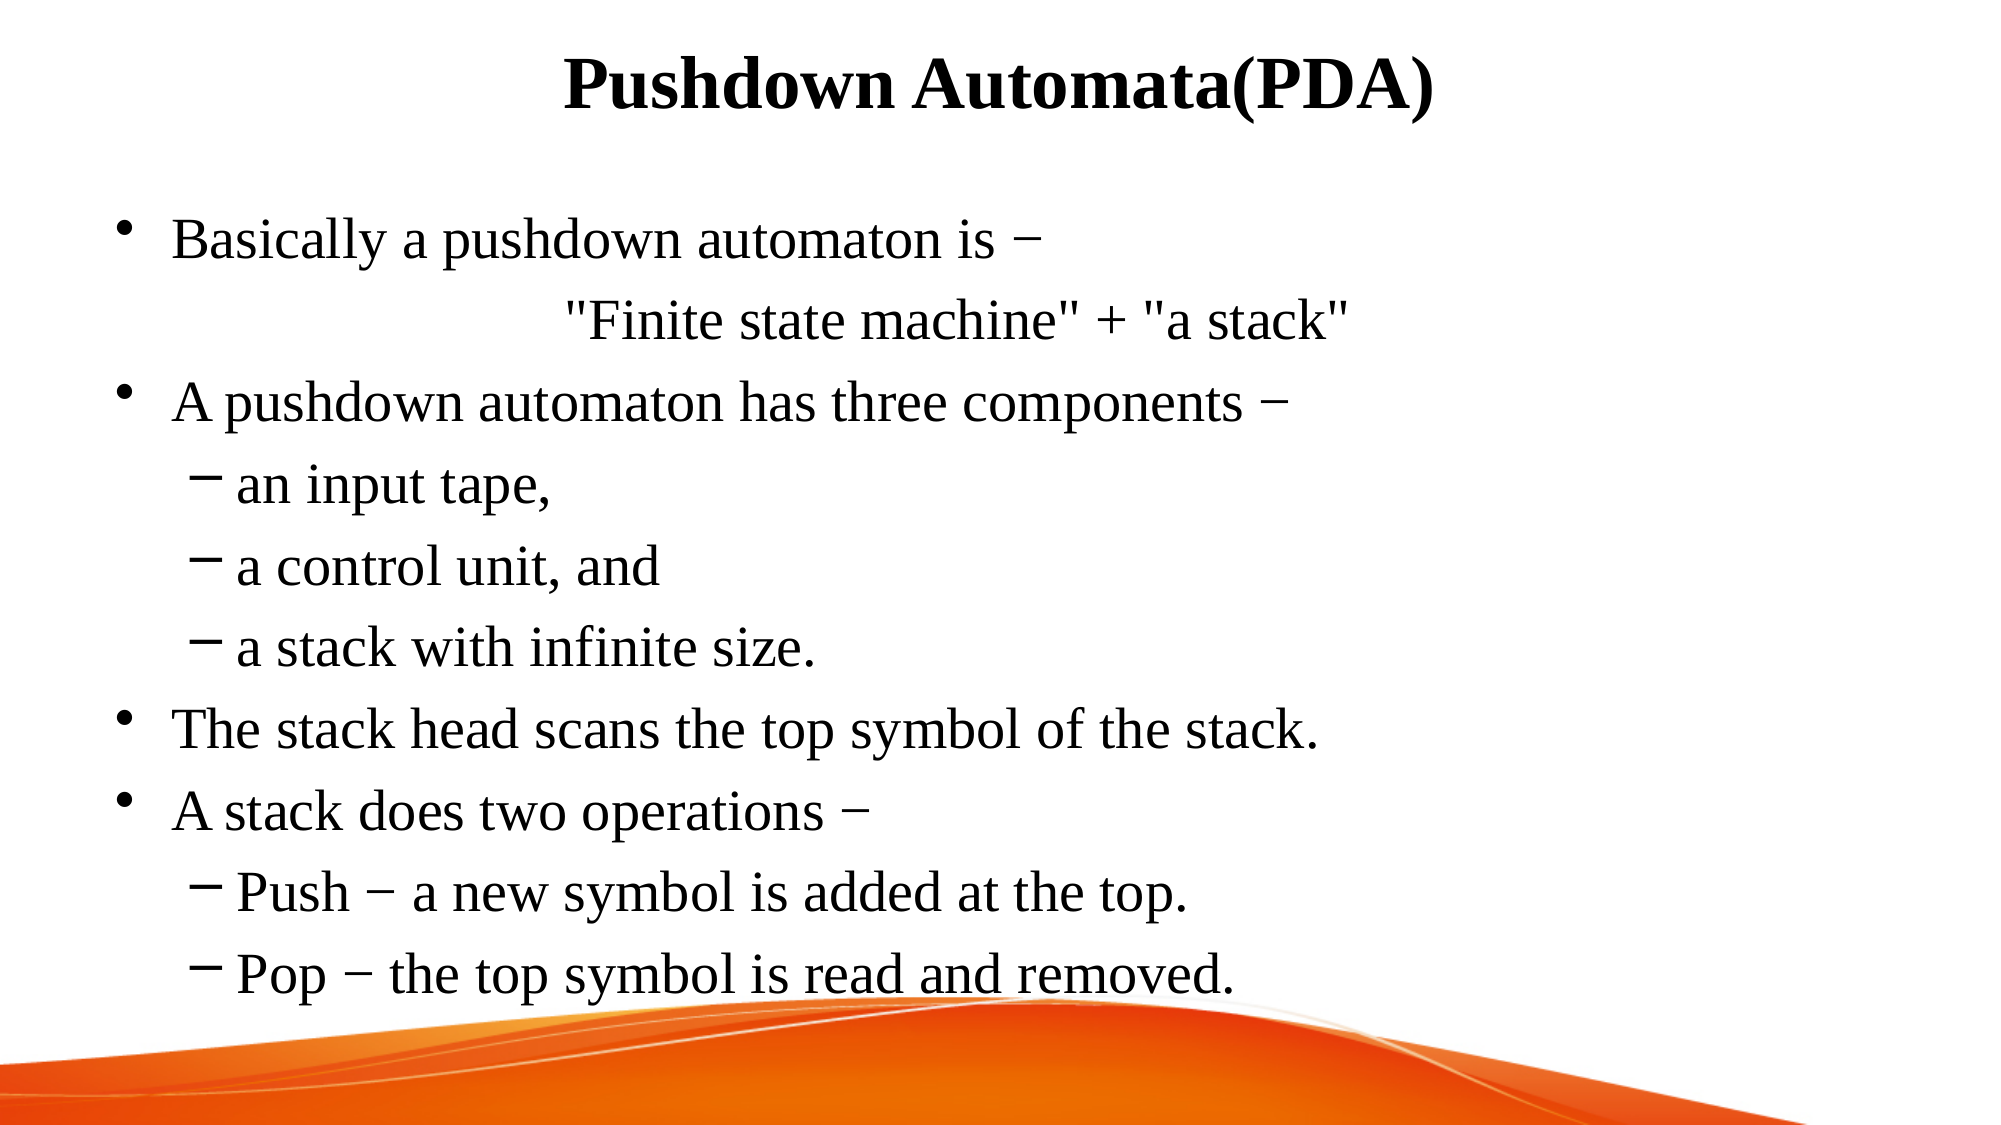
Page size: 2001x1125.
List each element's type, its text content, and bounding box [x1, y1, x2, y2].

list Basically a pushdown automaton is − "Finite state machine" + "a stack" A pushdown automaton has three components − an input tape, a control unit, and a stack with infinite size. The stack head scans the top symbol of the stack. A stack does two operations − Push − a new symbol is added at the top. Pop − the top symbol is read and removed. [99, 192, 1901, 1006]
title Pushdown Automata(PDA) [99, 30, 1901, 127]
picture [0, 0, 2000, 1125]
